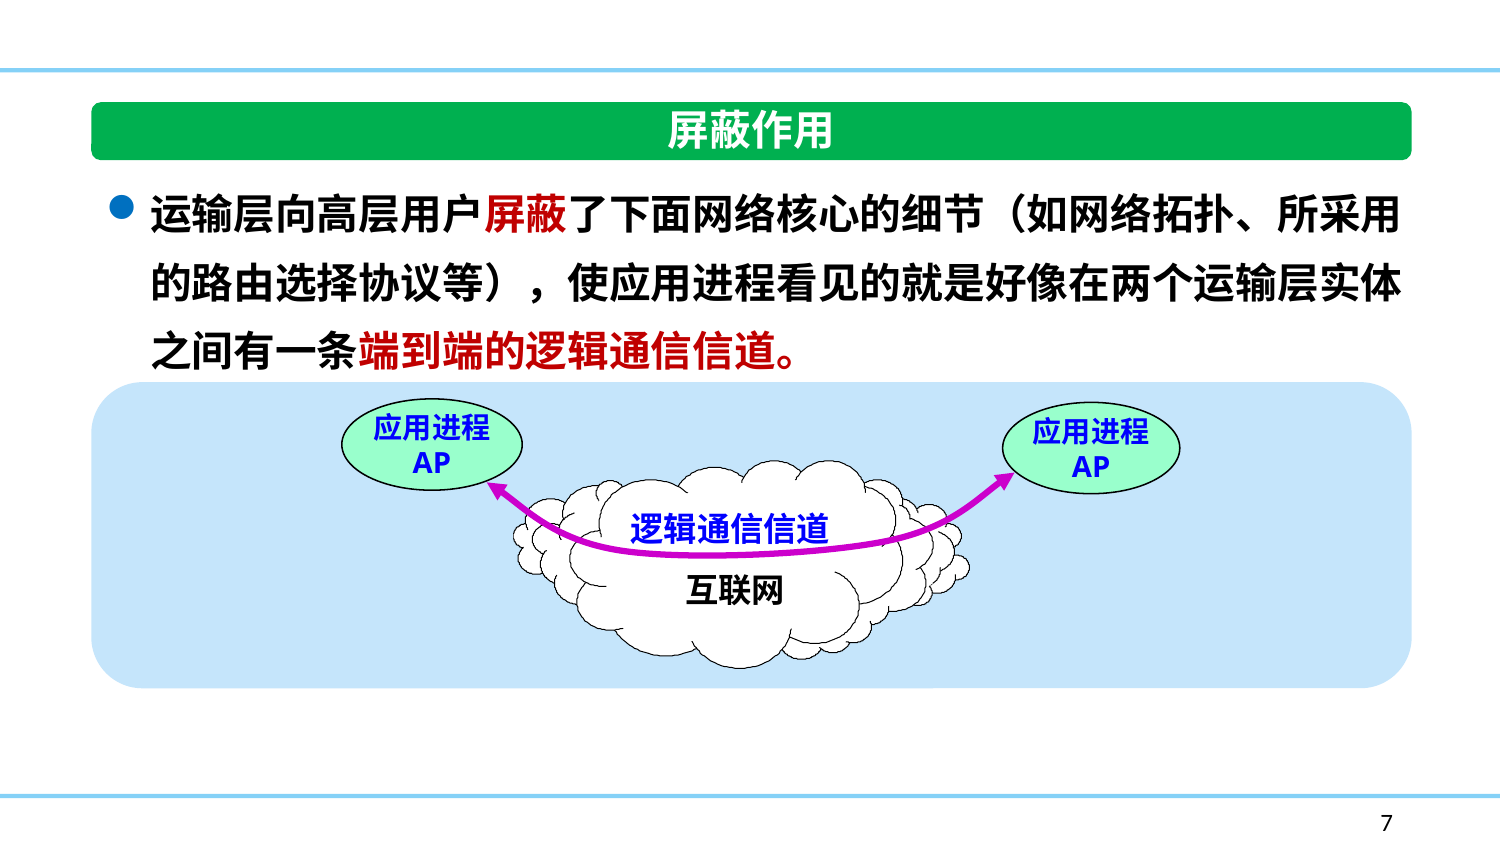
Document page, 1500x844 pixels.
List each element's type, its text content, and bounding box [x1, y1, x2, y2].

slide_number 7 [1365, 798, 1480, 844]
text_box [89, 383, 1414, 691]
text_box 屏蔽作用 [653, 96, 850, 161]
text_box [850, 102, 1412, 161]
text_box 运输层向高层用户屏蔽了下面网络核心的细节（如网络拓扑、所采用的路由选择协议等），使应用进程看见的就是好像在两个运输层实体之间有一条端到端的逻辑通信信道。 [91, 161, 1434, 383]
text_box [341, 398, 1181, 676]
text_box [91, 102, 653, 161]
